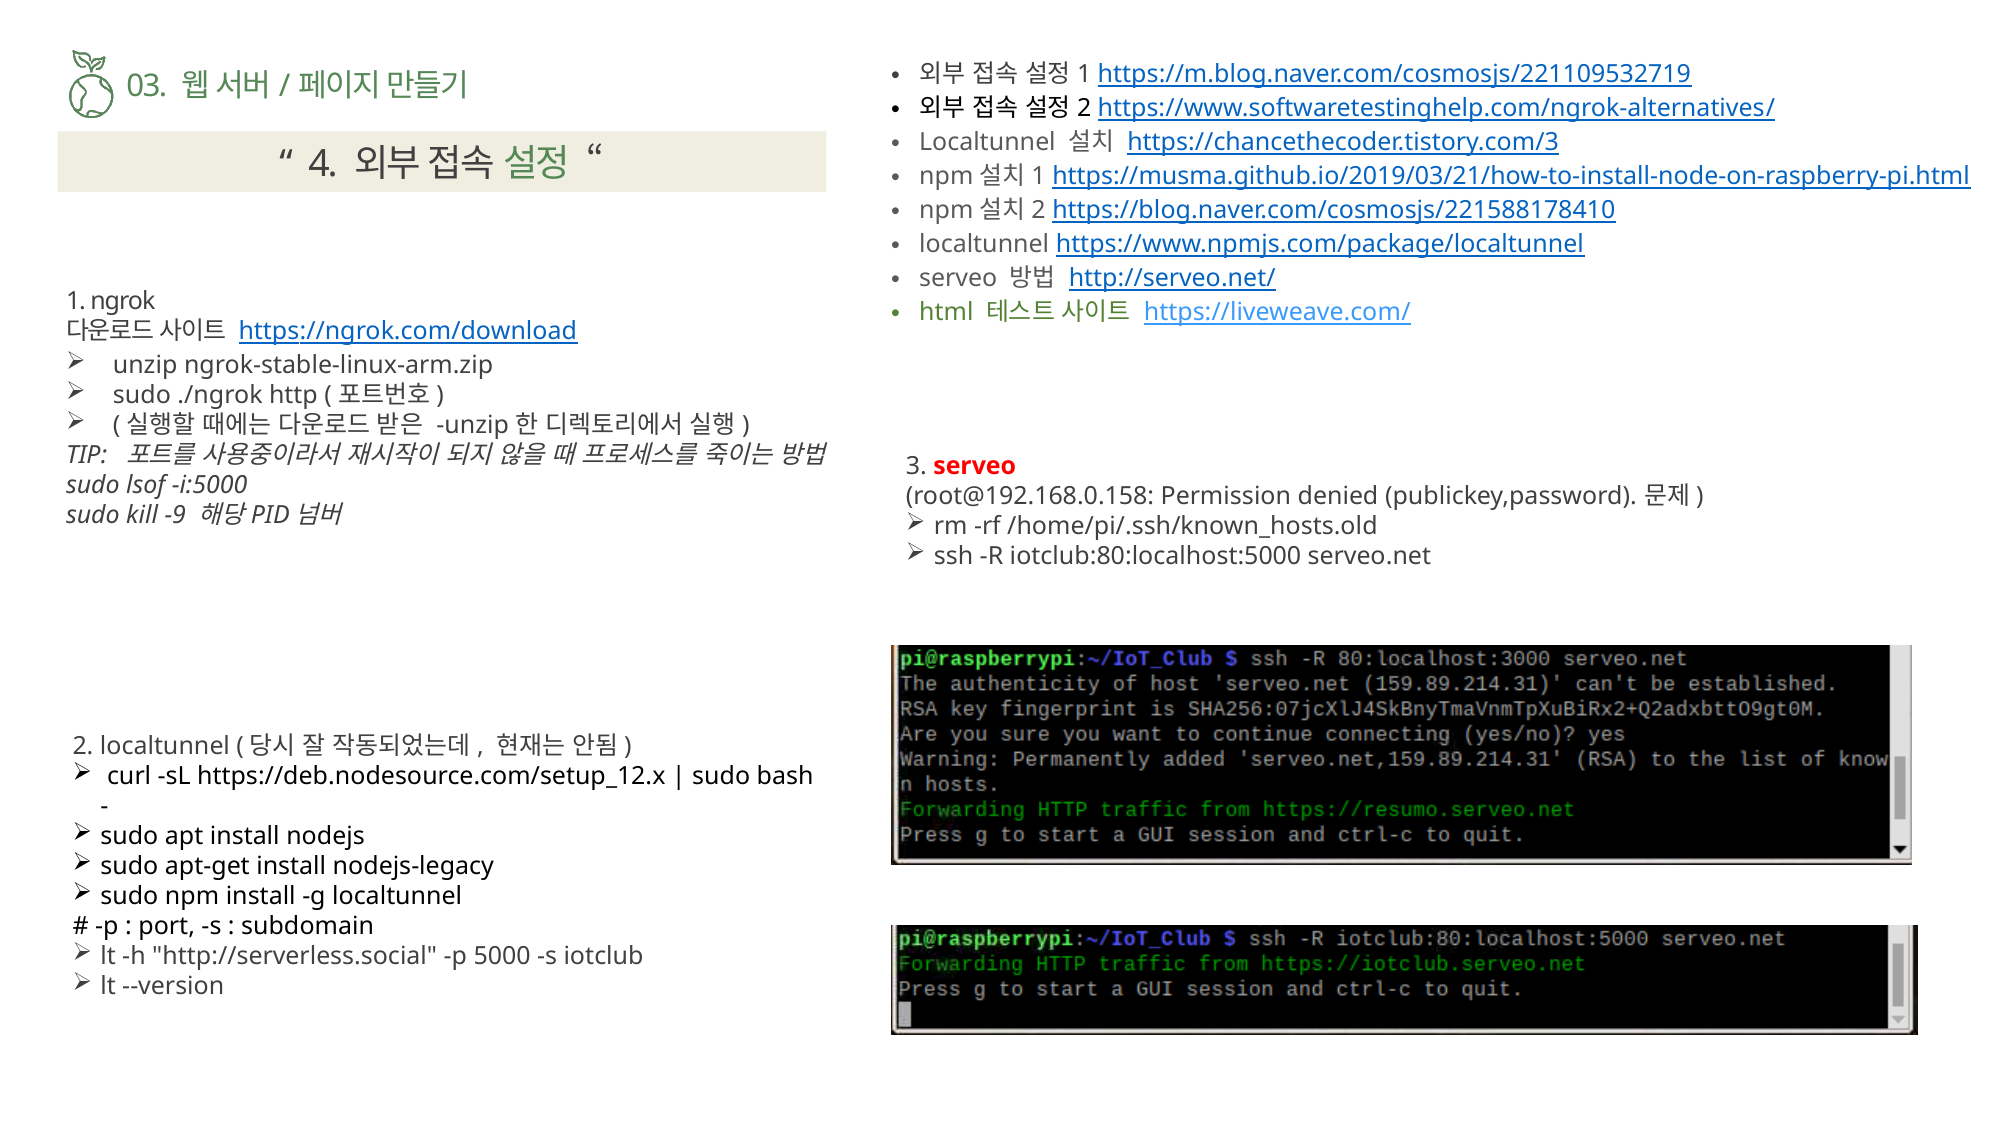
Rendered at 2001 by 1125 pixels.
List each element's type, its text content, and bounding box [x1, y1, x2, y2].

text_box 1. ngrok 다운로드 사이트 https://ngrok.com/download unzip ngrok-stable-linux-arm.zip sudo ./ngrok http (포트번호) (실행할 때에는 다운로드 받은 -unzip한 디렉토리에서 실행) TIP: 포트를 사용중이라서 재시작이 되지 않을 때 프로세스를 죽이는 방법 sudo lsof -i:5000 sudo kill -9 해당PID넘버 [51, 277, 842, 536]
text_box [57, 130, 827, 193]
picture [891, 645, 1912, 865]
picture [57, 50, 125, 118]
text_box 2. localtunnel (당시 잘 작동되었는데, 현재는 안됨) curl -sL https://deb.nodesource.com/setup_12.x | sudo bash - sudo apt install nodejs sudo apt-get install nodejs-legacy sudo npm install -g localtunnel # -p : port, -s : subdomain lt -h "http://serverless.social" -p 5000 -s iotclub lt --version [57, 722, 835, 1007]
text_box “ 4. 외부 접속 설정 “ [86, 131, 798, 192]
text_box 3. serveo (root@192.168.0.158: Permission denied (publickey,password).문제) rm -rf /home/pi/.ssh/known_hosts.old ssh -R iotclub:80:localhost:5000 serveo.net [891, 442, 1850, 577]
text_box 03. 웹 서버/페이지 만들기 [125, 57, 485, 110]
picture [891, 925, 1918, 1035]
text_box 외부 접속 설정1 https://m.blog.naver.com/cosmosjs/221109532719 외부 접속 설정2 https://www.softwaretestinghelp.com/ngrok-alternatives/ Localtunnel 설치 https://chancethecoder.tistory.com/3 npm설치1 https://musma.github.io/2019/03/21/how-to-install-node-on-raspberry-pi.html npm설치2 https://blog.naver.com/cosmosjs/221588178410 localtunnel https://www.npmjs.com/package/localtunnel serveo 방법 http://serveo.net/ html 테스트 사이트 https://liveweave.com/ [876, 50, 1986, 338]
